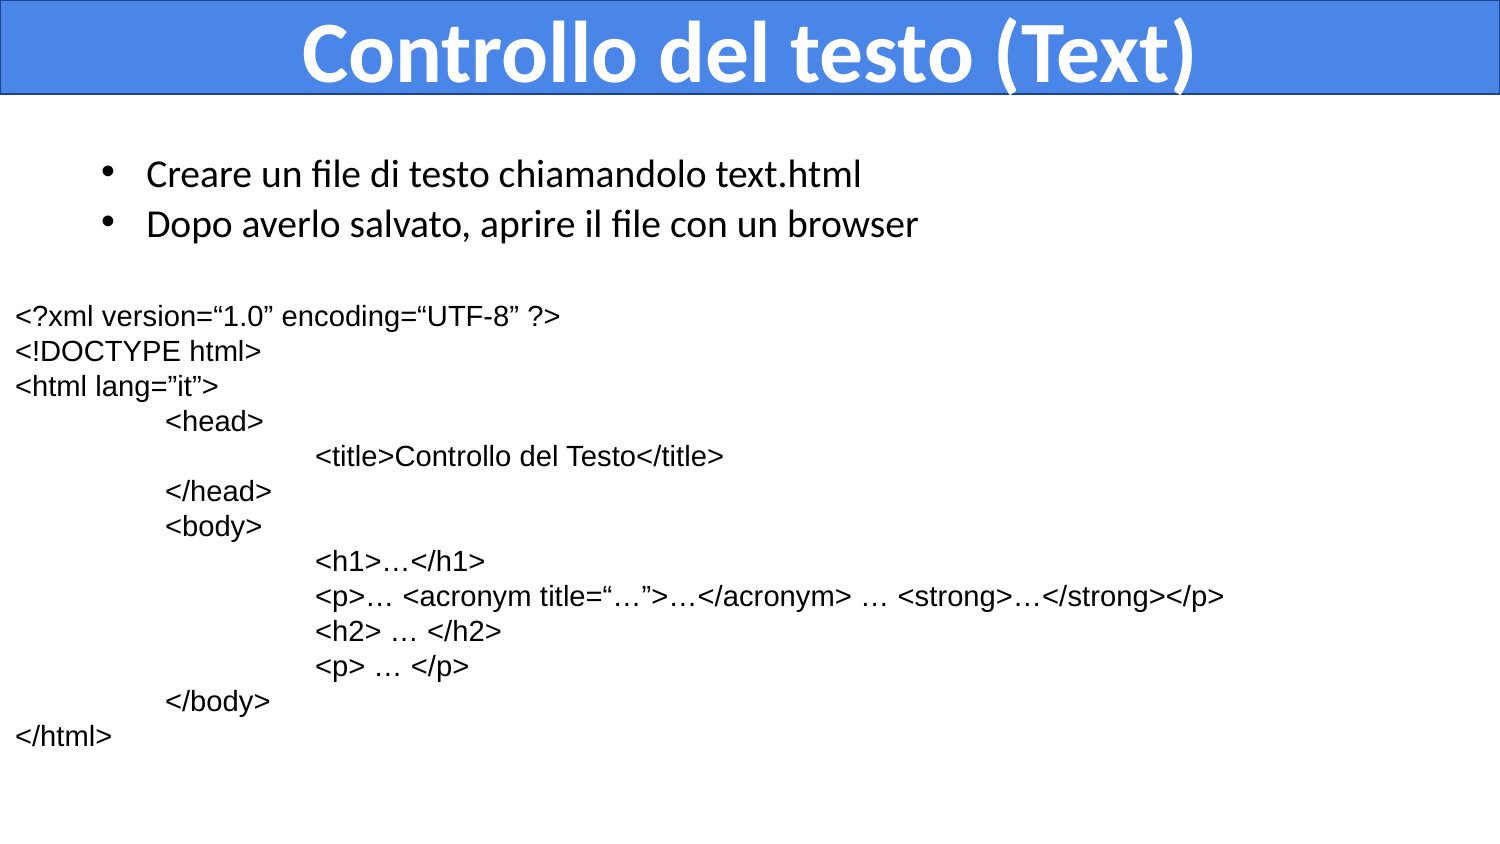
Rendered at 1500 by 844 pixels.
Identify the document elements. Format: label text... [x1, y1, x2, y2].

text_box Controllo del testo (Text) [0, 0, 1500, 94]
list Creare un file di testo chiamandolo text.html Dopo averlo salvato, aprire il file con un browser [75, 149, 1425, 273]
text_box <?xml version=“1.0” encoding=“UTF-8” ?> <!DOCTYPE html> <html lang=”it”> <head> <title>Controllo del Testo</title> </head> <body> <h1>…</h1> <p>… <acronym title=“…”>…</acronym> … <strong>…</strong></p> <h2> … </h2> <p> … </p> </body> </html> [0, 289, 1500, 779]
